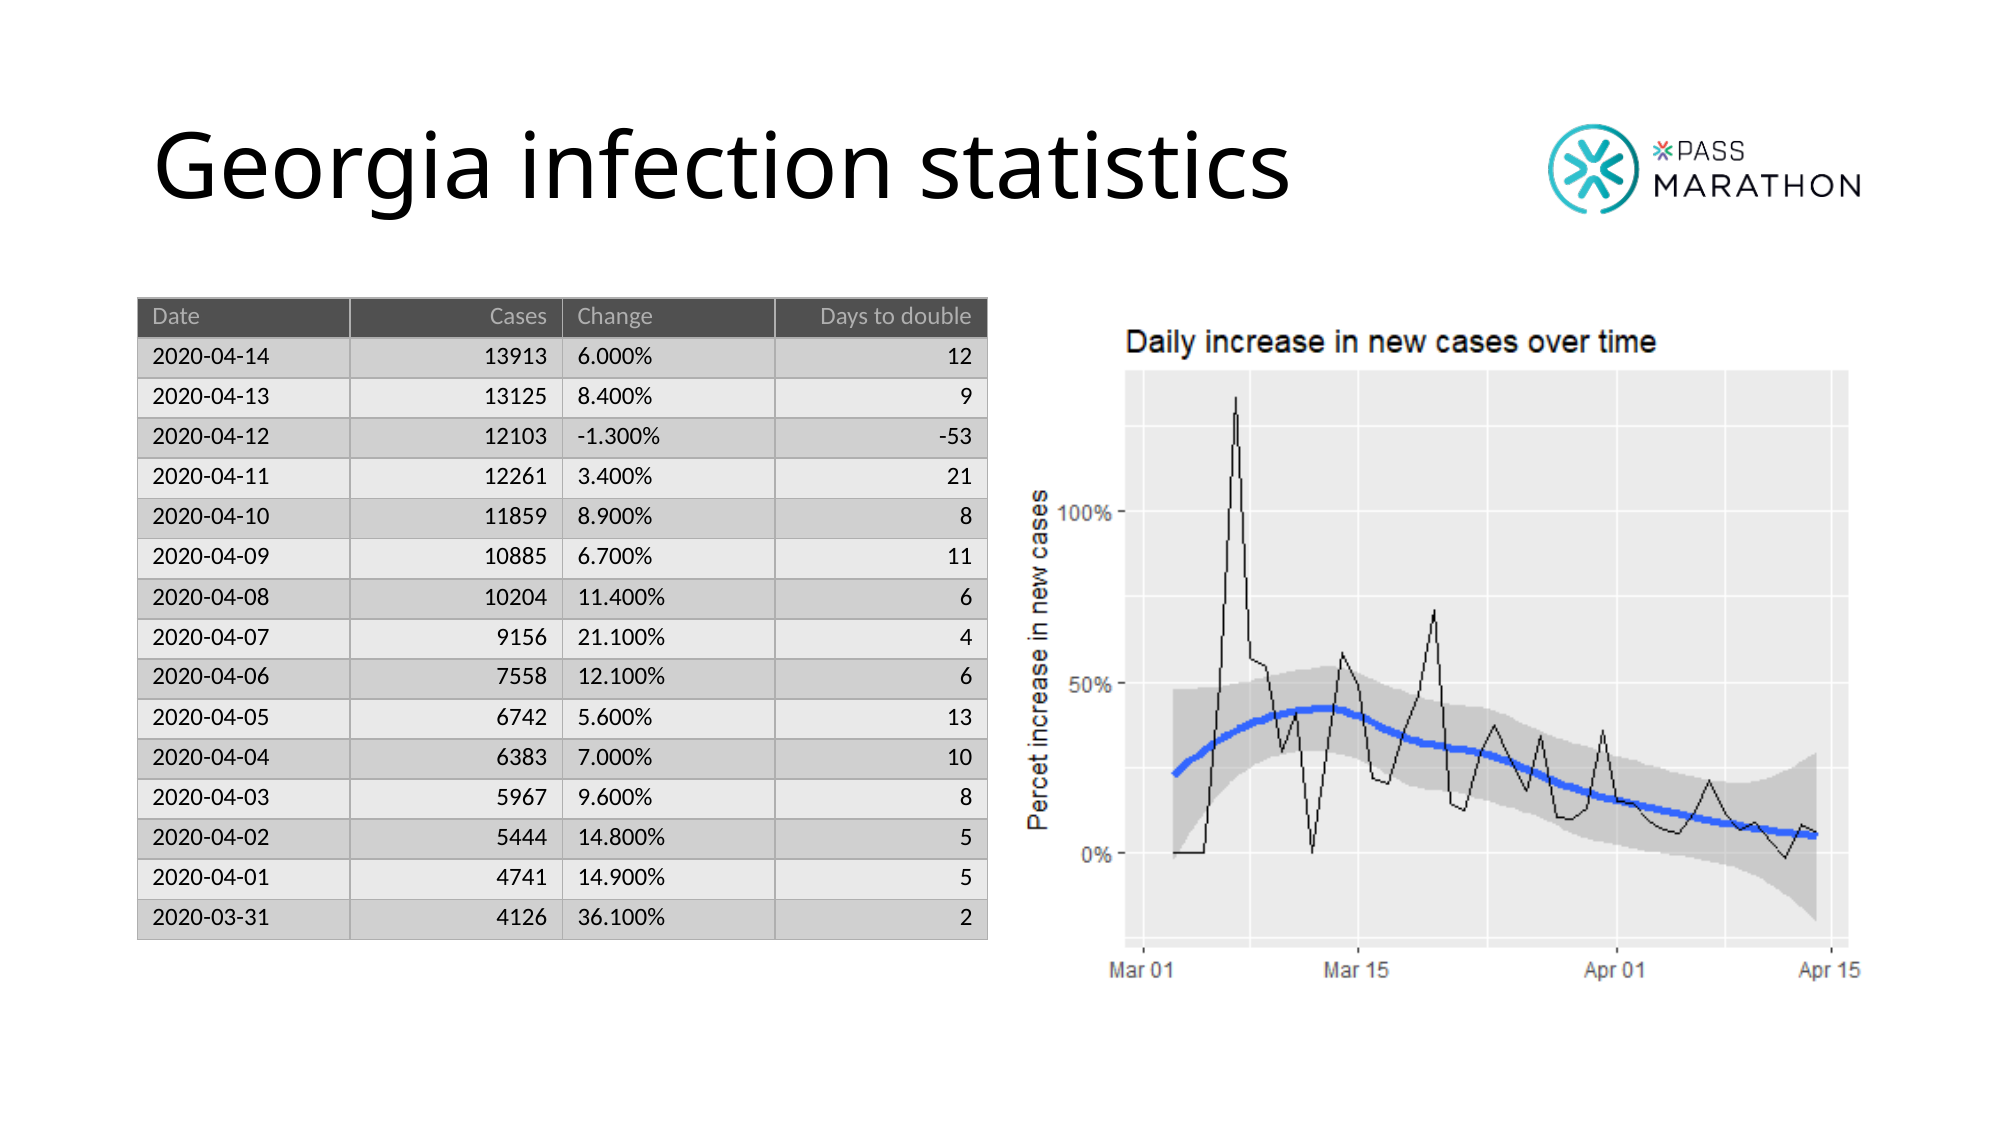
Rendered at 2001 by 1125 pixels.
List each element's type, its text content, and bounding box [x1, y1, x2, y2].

table_cell 11859 [351, 499, 562, 538]
table_cell 2020-04-03 [138, 780, 349, 818]
table_cell 4741 [351, 860, 562, 899]
table_header Days to double [776, 299, 987, 337]
table_cell 10885 [351, 539, 562, 578]
table_cell 12.100% [563, 660, 774, 698]
table_cell 8 [776, 499, 987, 538]
table_cell 2020-04-05 [138, 700, 349, 738]
table_cell 3.400% [563, 459, 774, 498]
table_cell 36.100% [563, 900, 774, 939]
table_cell 8.400% [563, 379, 774, 417]
table_cell -1.300% [563, 419, 774, 457]
table_cell 10 [776, 740, 987, 778]
title Georgia infection statistics [137, 59, 1863, 278]
table_cell 2020-04-07 [138, 620, 349, 658]
table_cell 2020-04-13 [138, 379, 349, 417]
table_cell 9 [776, 379, 987, 417]
table_cell 14.800% [563, 820, 774, 858]
table_cell 5.600% [563, 700, 774, 738]
table_cell 12 [776, 339, 987, 377]
table_cell 13913 [351, 339, 562, 377]
table_cell -53 [776, 419, 987, 457]
table_cell 6.000% [563, 339, 774, 377]
table_cell 6 [776, 660, 987, 698]
table_cell 2020-04-04 [138, 740, 349, 778]
table_cell 6 [776, 580, 987, 618]
table_cell 21 [776, 459, 987, 498]
table_cell 5967 [351, 780, 562, 818]
table_cell 6383 [351, 740, 562, 778]
table_cell 2020-04-12 [138, 419, 349, 457]
table_cell 6.700% [563, 539, 774, 578]
table_cell 8.900% [563, 499, 774, 538]
table_cell 7558 [351, 660, 562, 698]
table_cell 6742 [351, 700, 562, 738]
table_cell 10204 [351, 580, 562, 618]
table_cell 13125 [351, 379, 562, 417]
table_cell 2020-04-14 [138, 339, 349, 377]
picture [1012, 314, 1863, 994]
table_header Cases [351, 299, 562, 337]
table_cell 2020-03-31 [138, 900, 349, 939]
table_cell 4126 [351, 900, 562, 939]
table_cell 12103 [351, 419, 562, 457]
table_cell 2020-04-02 [138, 820, 349, 858]
table_cell 2020-04-08 [138, 580, 349, 618]
table_cell 21.100% [563, 620, 774, 658]
table_cell 13 [776, 700, 987, 738]
table_cell 2020-04-01 [138, 860, 349, 899]
table_cell 7.000% [563, 740, 774, 778]
table_cell 2020-04-11 [138, 459, 349, 498]
table_cell 9.600% [563, 780, 774, 818]
table_cell 2 [776, 900, 987, 939]
table_cell 11.400% [563, 580, 774, 618]
table_cell 11 [776, 539, 987, 578]
table_cell 5 [776, 860, 987, 899]
table_header Date [138, 299, 349, 337]
table_cell 2020-04-09 [138, 539, 349, 578]
table_cell 8 [776, 780, 987, 818]
table_cell 4 [776, 620, 987, 658]
table_cell 14.900% [563, 860, 774, 899]
table_header Change [563, 299, 774, 337]
table_cell 2020-04-10 [138, 499, 349, 538]
table_cell 5444 [351, 820, 562, 858]
table_cell 12261 [351, 459, 562, 498]
table_cell 5 [776, 820, 987, 858]
table_cell 2020-04-06 [138, 660, 349, 698]
table_cell 9156 [351, 620, 562, 658]
